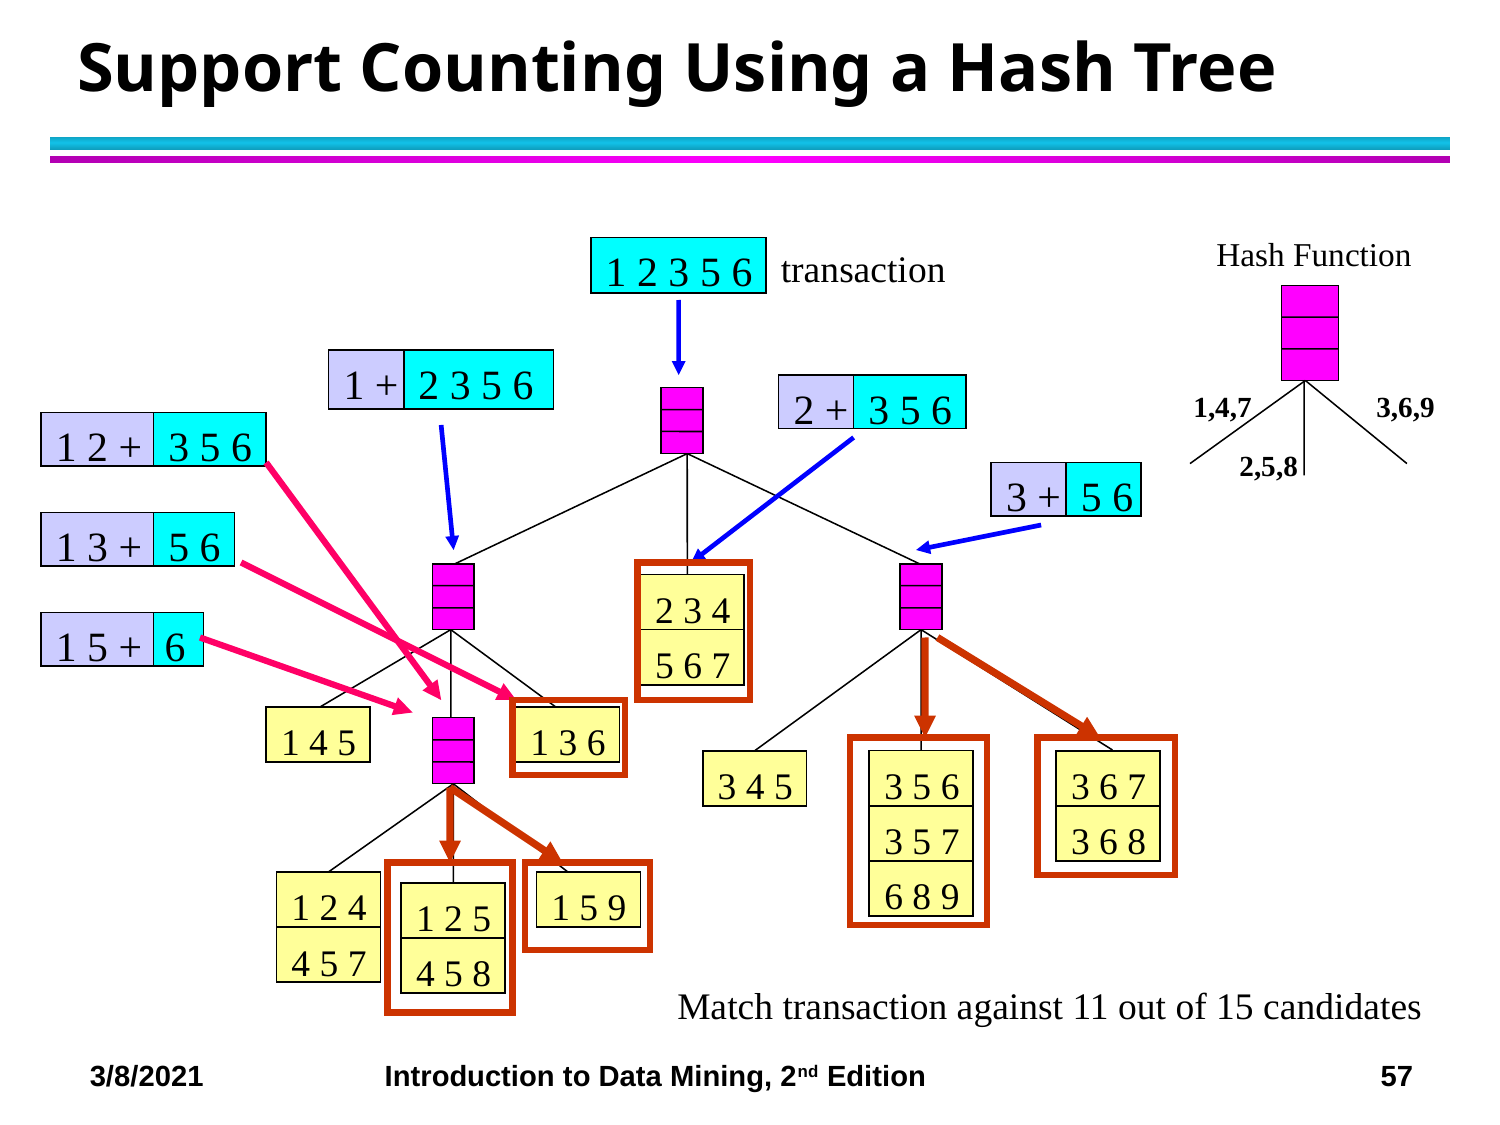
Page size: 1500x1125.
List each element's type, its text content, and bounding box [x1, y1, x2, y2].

text_box [441, 424, 459, 550]
text_box [525, 862, 650, 950]
text_box [672, 311, 685, 376]
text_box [400, 937, 507, 1002]
text_box [918, 637, 932, 737]
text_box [778, 374, 968, 441]
text_box [661, 387, 703, 409]
text_box Match transaction against 11 out of 15 candidates [662, 974, 1451, 1035]
text_box [432, 563, 474, 585]
title Support Counting Using a Hash Tree [62, 24, 1421, 113]
text_box [387, 862, 513, 1013]
text_box 3 4 5 [702, 754, 808, 815]
text_box [432, 717, 474, 739]
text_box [640, 629, 746, 695]
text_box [328, 349, 554, 416]
text_box [937, 637, 1100, 737]
text_box [432, 740, 474, 761]
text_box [590, 237, 768, 303]
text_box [868, 750, 975, 860]
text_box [640, 574, 746, 629]
text_box [900, 608, 942, 630]
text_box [276, 926, 382, 992]
text_box [900, 586, 942, 607]
text_box [637, 562, 750, 582]
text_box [1055, 750, 1162, 805]
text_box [868, 860, 975, 926]
text_box transaction [769, 237, 961, 298]
text_box [1037, 737, 1175, 875]
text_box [990, 462, 1149, 528]
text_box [1178, 212, 1451, 491]
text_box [1055, 805, 1162, 871]
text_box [400, 882, 507, 937]
text_box [661, 432, 703, 454]
text_box [916, 535, 992, 554]
text_box [432, 762, 474, 784]
text_box [432, 608, 474, 630]
text_box [449, 787, 563, 862]
text_box [443, 788, 457, 863]
text_box [432, 586, 474, 607]
text_box [900, 563, 942, 585]
text_box [661, 410, 703, 431]
text_box [691, 449, 839, 562]
text_box [241, 562, 516, 700]
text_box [40, 612, 204, 678]
text_box [702, 750, 807, 754]
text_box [40, 512, 237, 578]
text_box [512, 699, 625, 775]
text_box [40, 412, 268, 478]
text_box [209, 640, 413, 715]
text_box [398, 642, 442, 700]
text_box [265, 706, 372, 772]
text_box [276, 871, 382, 926]
text_box [849, 737, 988, 925]
